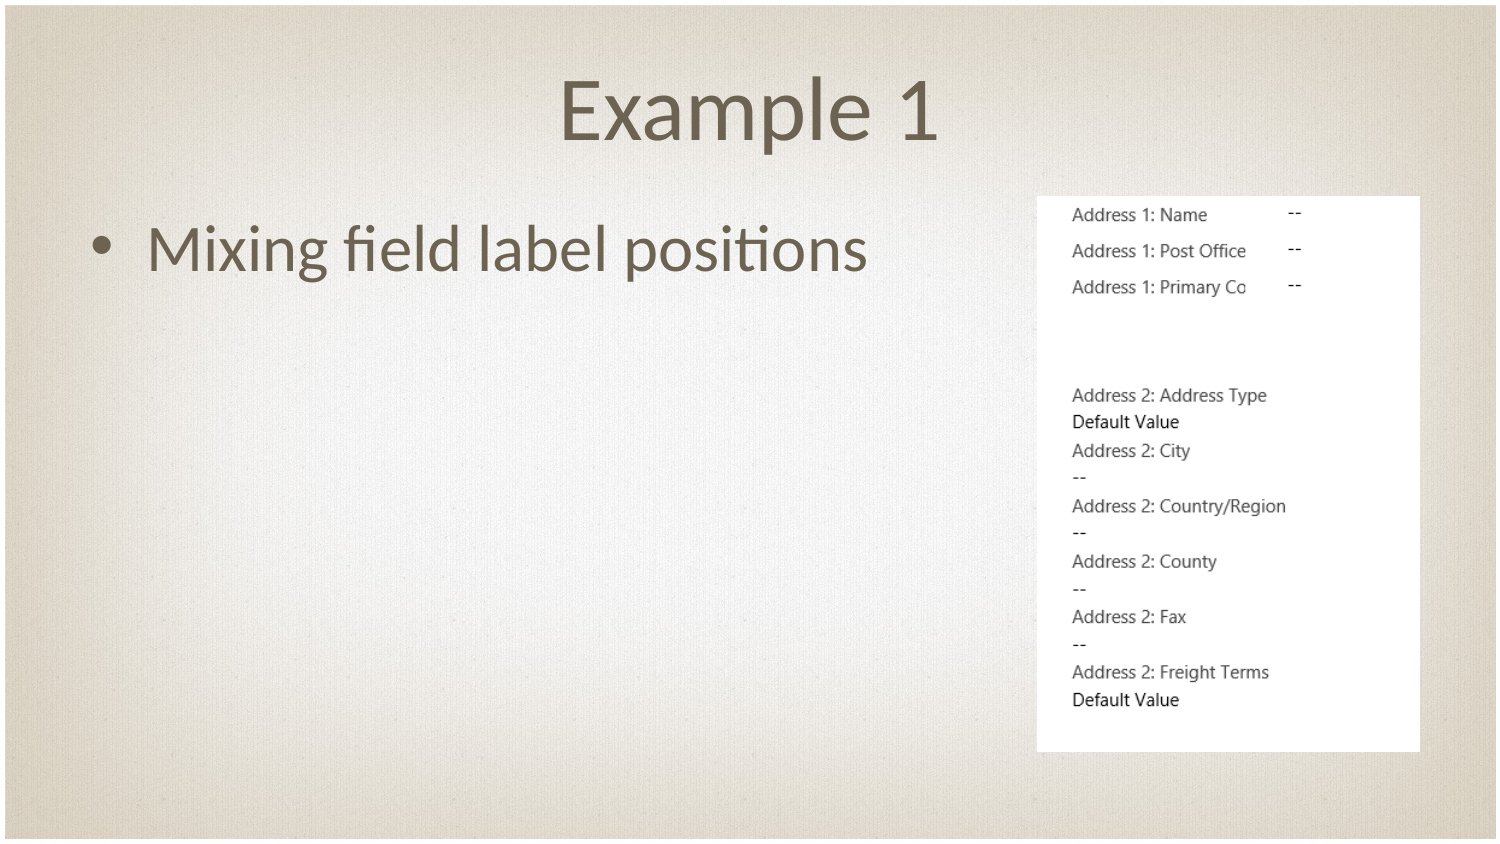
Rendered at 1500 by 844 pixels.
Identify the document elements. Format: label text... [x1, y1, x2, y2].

list Mixing field label positions [1420, 196, 1425, 754]
title Example 1 [75, 33, 1425, 175]
picture [0, 0, 1500, 844]
list Mixing field label positions [75, 196, 1036, 754]
